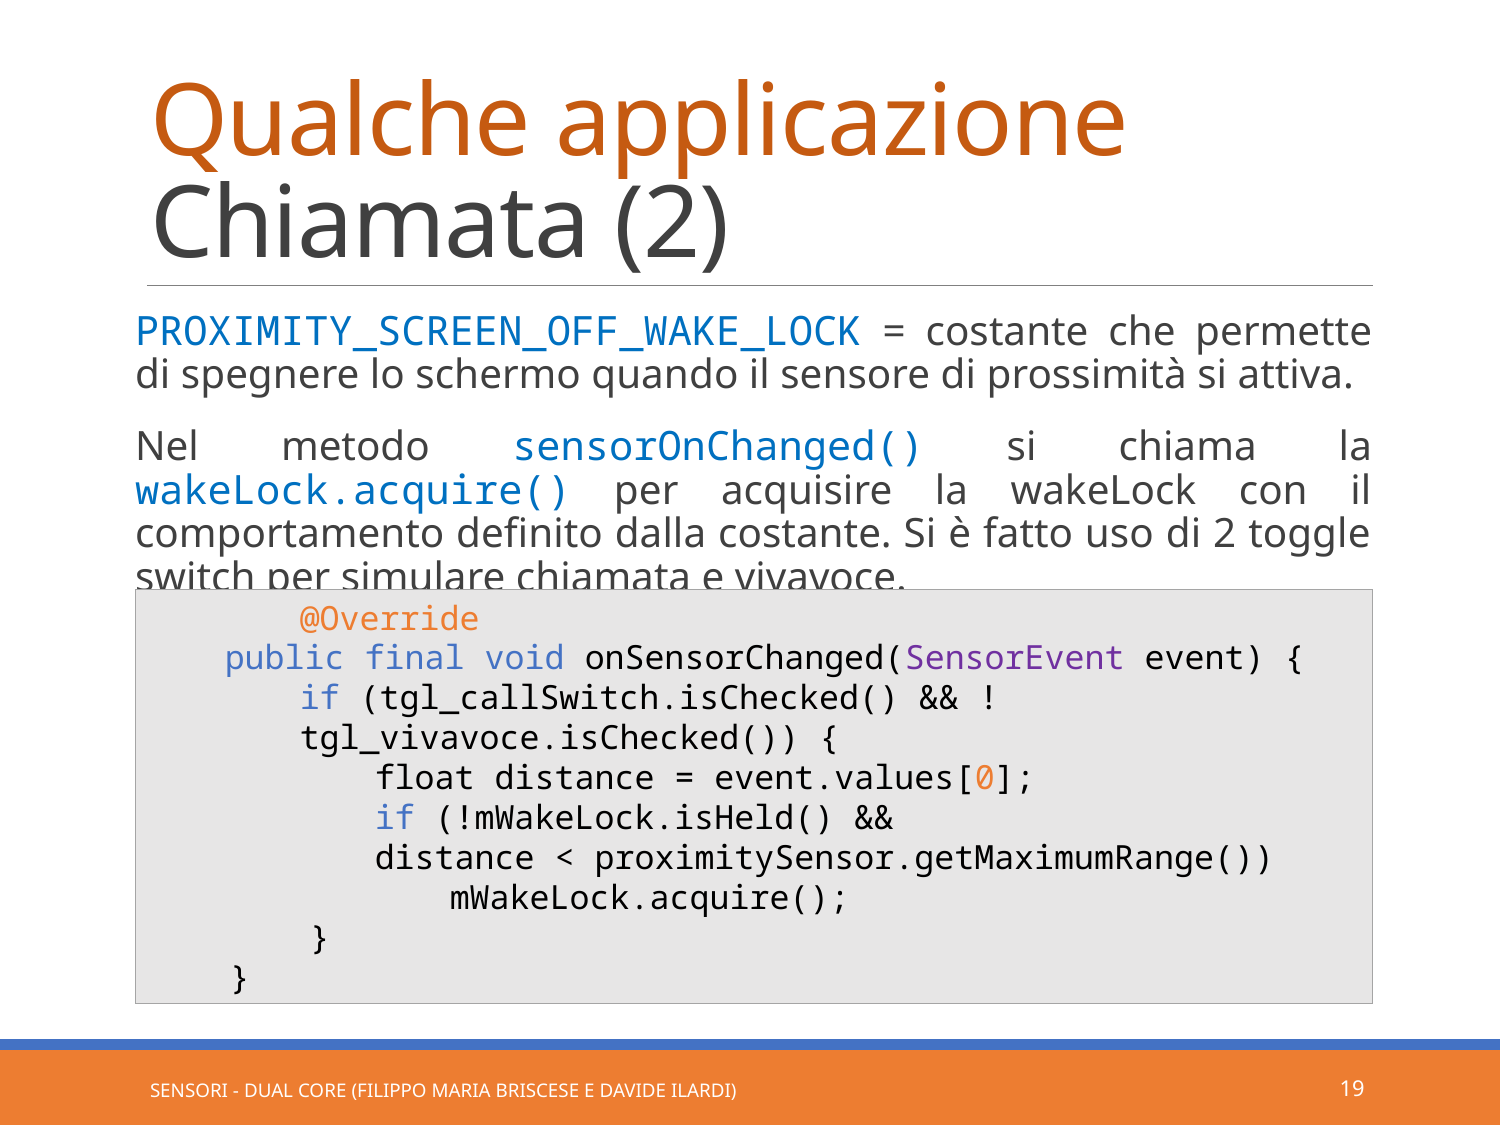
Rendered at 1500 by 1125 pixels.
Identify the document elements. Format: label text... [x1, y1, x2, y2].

slide_number 19 [1218, 1059, 1380, 1120]
list PROXIMITY_SCREEN_OFF_WAKE_LOCK = costante che permette di spegnere lo schermo quando il sensore di prossimità si attiva. Nel metodo sensorOnChanged() si chiama la wakeLock.acquire() per acquisire la wakeLock con il comportamento definito dalla costante. Si è fatto uso di 2 toggle switch per simulare chiamata e vivavoce. [135, 302, 1373, 589]
text_box @Override public final void onSensorChanged(SensorEvent event) { if (tgl_callSwitch.isChecked() && !tgl_vivavoce.isChecked()) { float distance = event.values[0]; if (!mWakeLock.isHeld() && distance < proximitySensor.getMaximumRange()) mWakeLock.acquire(); } } [135, 589, 1373, 1004]
footer Sensori - Dual Core (Filippo Maria Briscese e Davide Ilardi) [135, 1059, 1047, 1120]
title Qualche applicazione Chiamata (2) [135, 47, 1373, 285]
